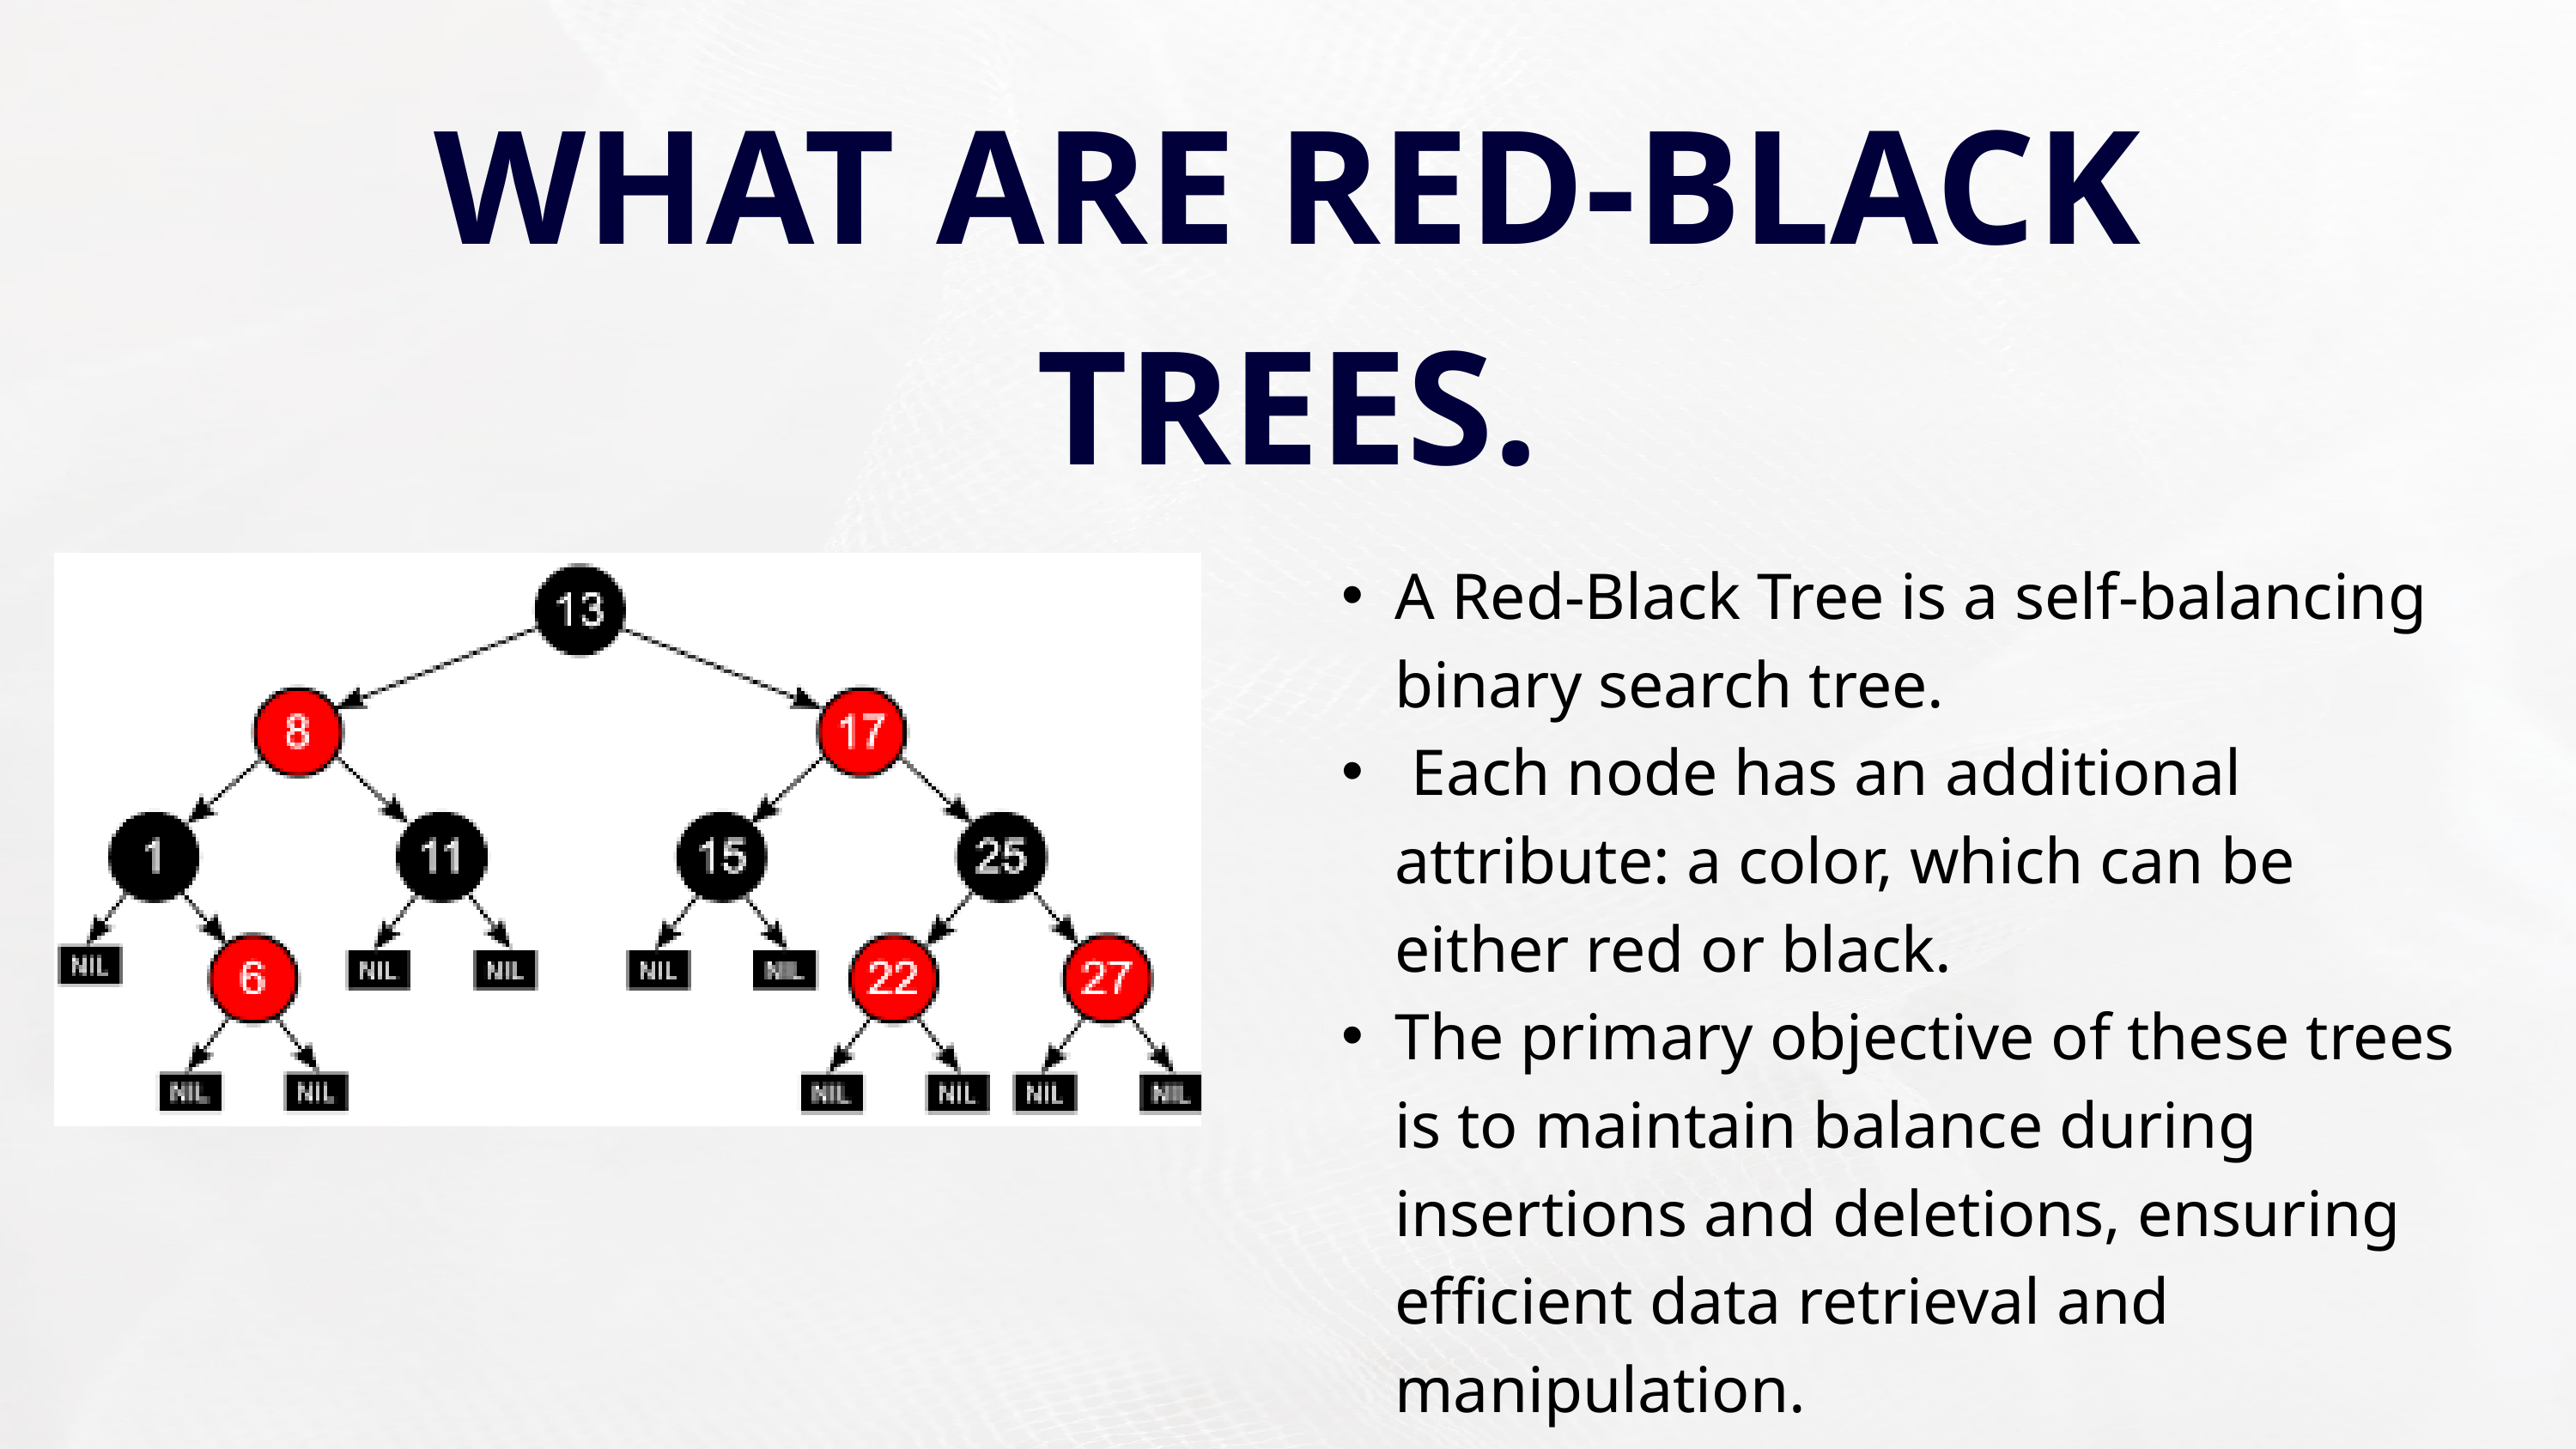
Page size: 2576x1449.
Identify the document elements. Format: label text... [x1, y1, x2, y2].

text_box [0, 0, 2576, 1449]
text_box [53, 553, 1202, 1126]
text_box WHAT ARE RED-BLACK TREES. [255, 55, 2321, 496]
text_box A Red-Black Tree is a self-balancing binary search tree. Each node has an additional attribute: a color, which can be either red or black. The primary objective of these trees is to maintain balance during insertions and deletions, ensuring efficient data retrieval and manipulation. [1288, 543, 2470, 1425]
